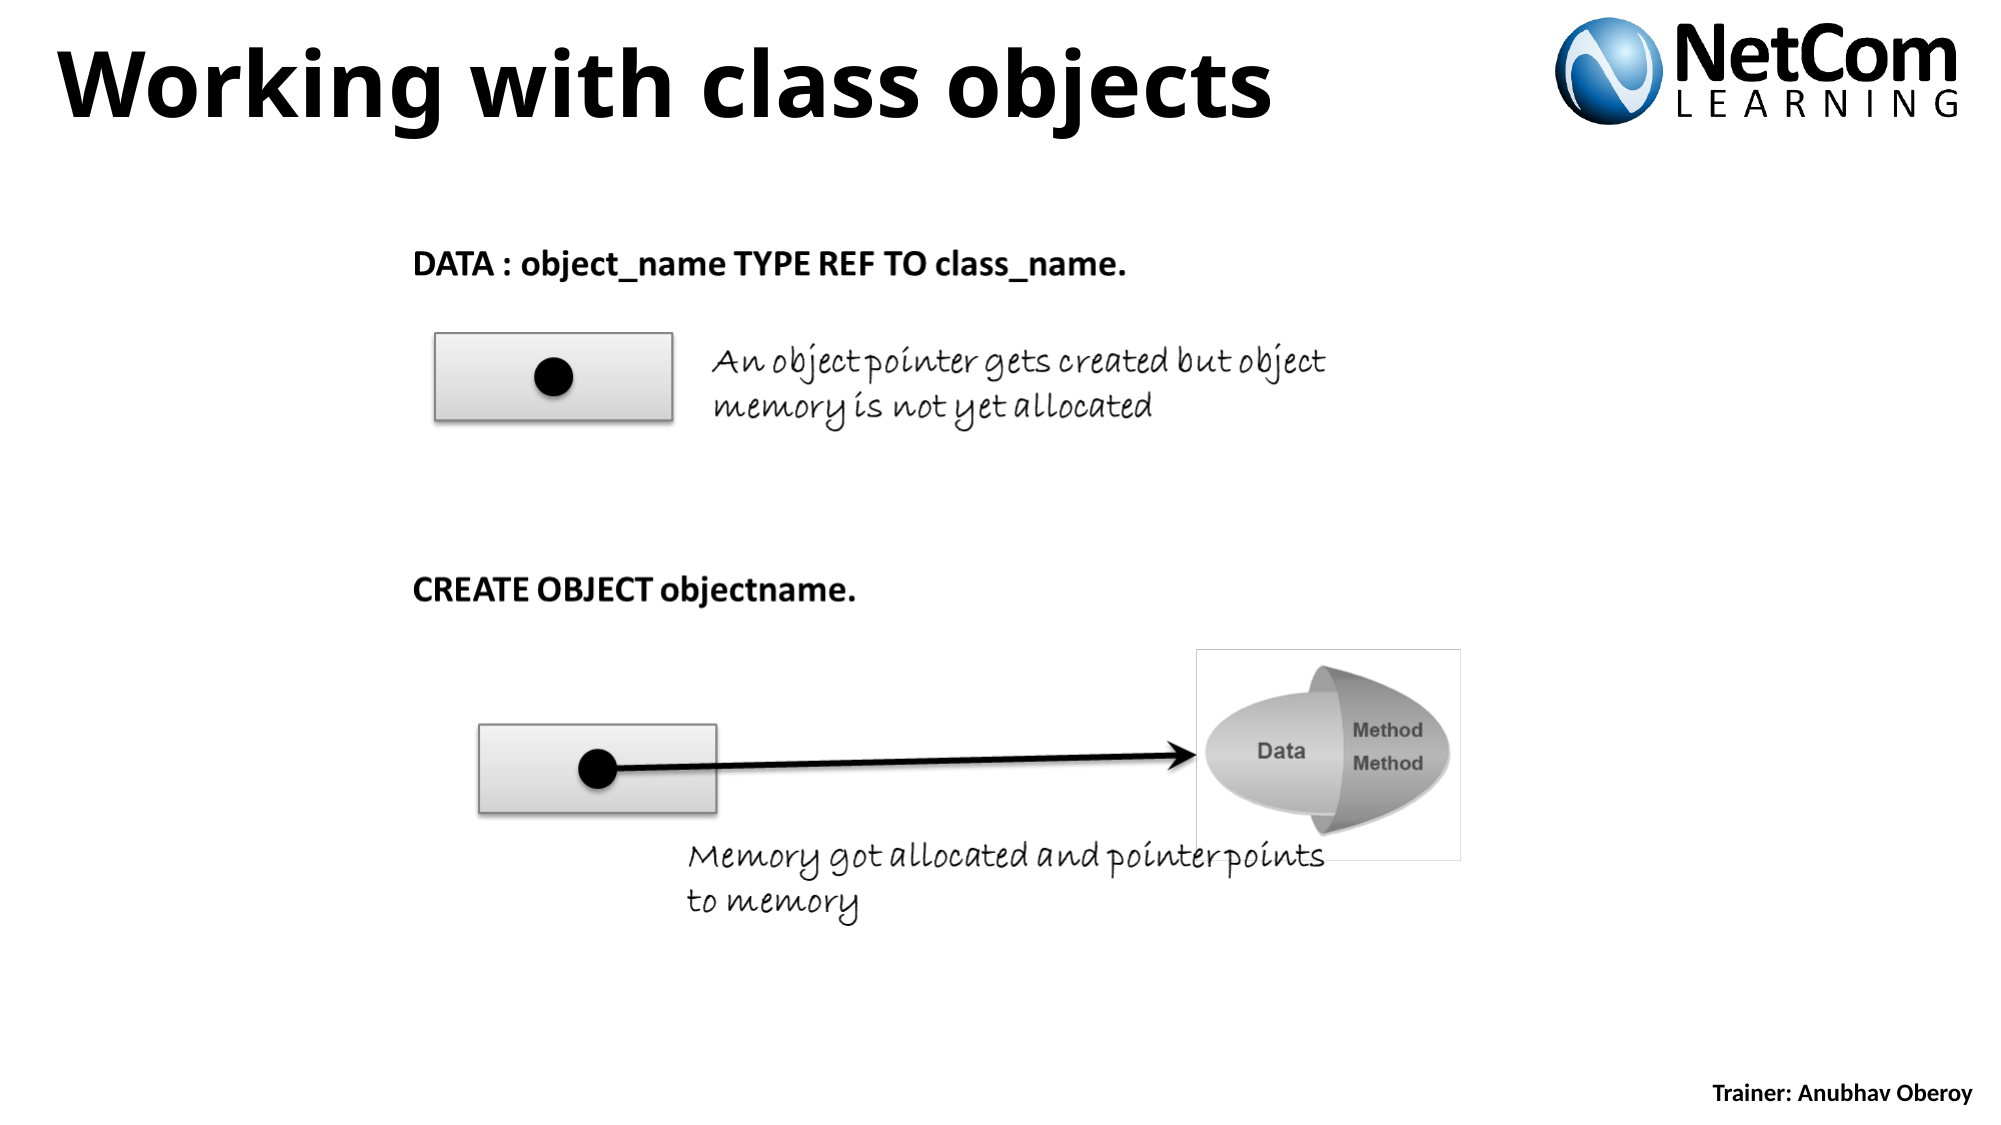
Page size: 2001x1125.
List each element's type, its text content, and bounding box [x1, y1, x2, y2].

footer Trainer: Anubhav Oberoy [1660, 1074, 2000, 1108]
picture [389, 227, 1611, 950]
picture [1555, 17, 1958, 125]
text_box Working with class objects [42, 30, 1896, 148]
